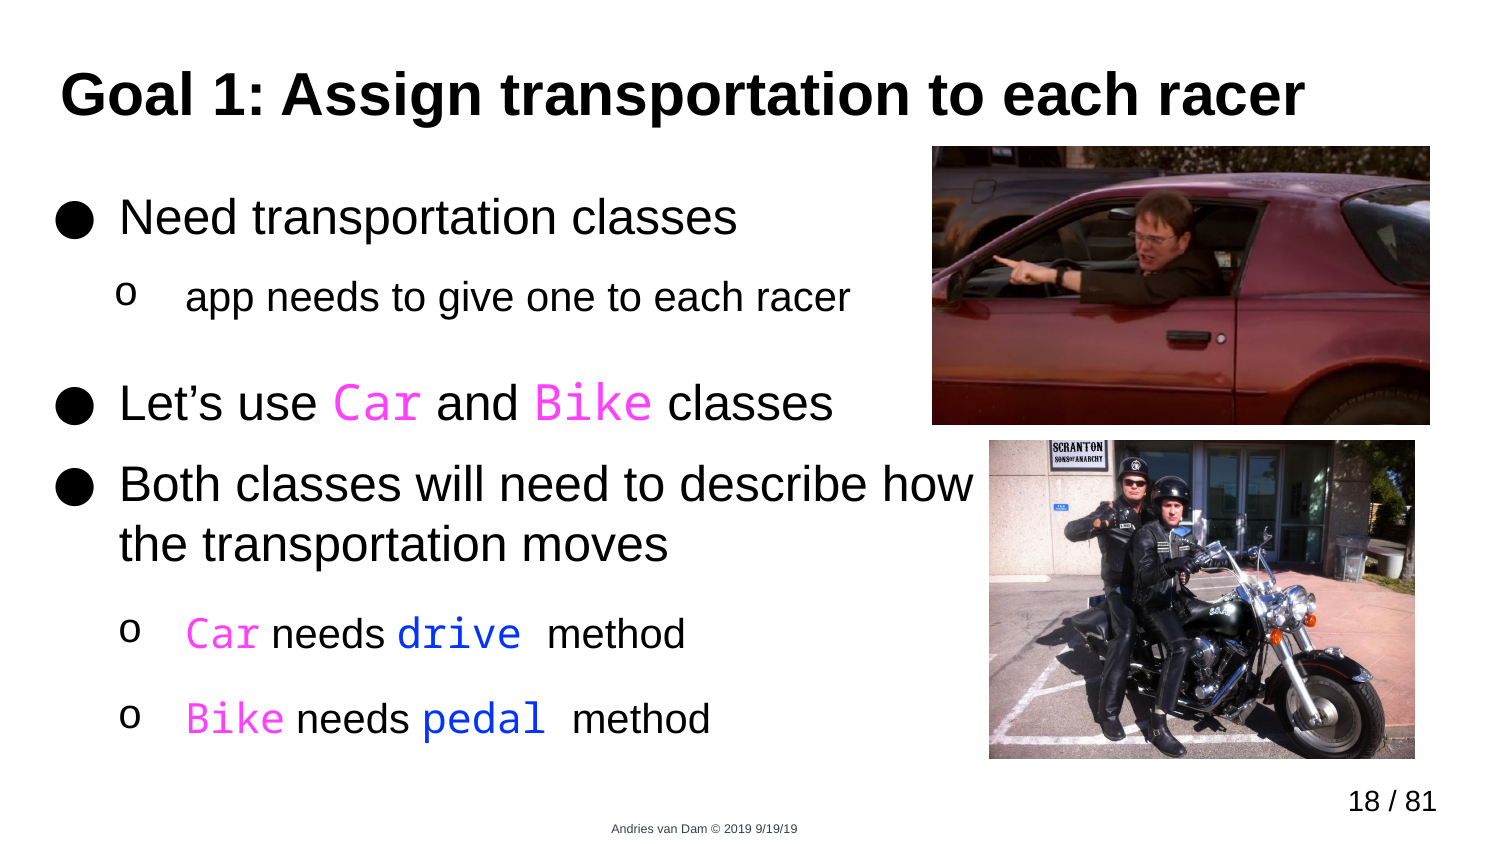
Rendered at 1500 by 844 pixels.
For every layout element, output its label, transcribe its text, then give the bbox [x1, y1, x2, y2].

slide_number 17 / 81 [1115, 774, 1453, 820]
list Need transportation classes app needs to give one to each racer Let’s use Car and Bike classes Both classes will need to describe how the transportation moves Car needs drive method Bike needs pedal method [27, 146, 1006, 844]
title Goal 1: Assign transportation to each racer [45, 45, 1453, 147]
picture [988, 440, 1415, 759]
picture [931, 146, 1431, 425]
